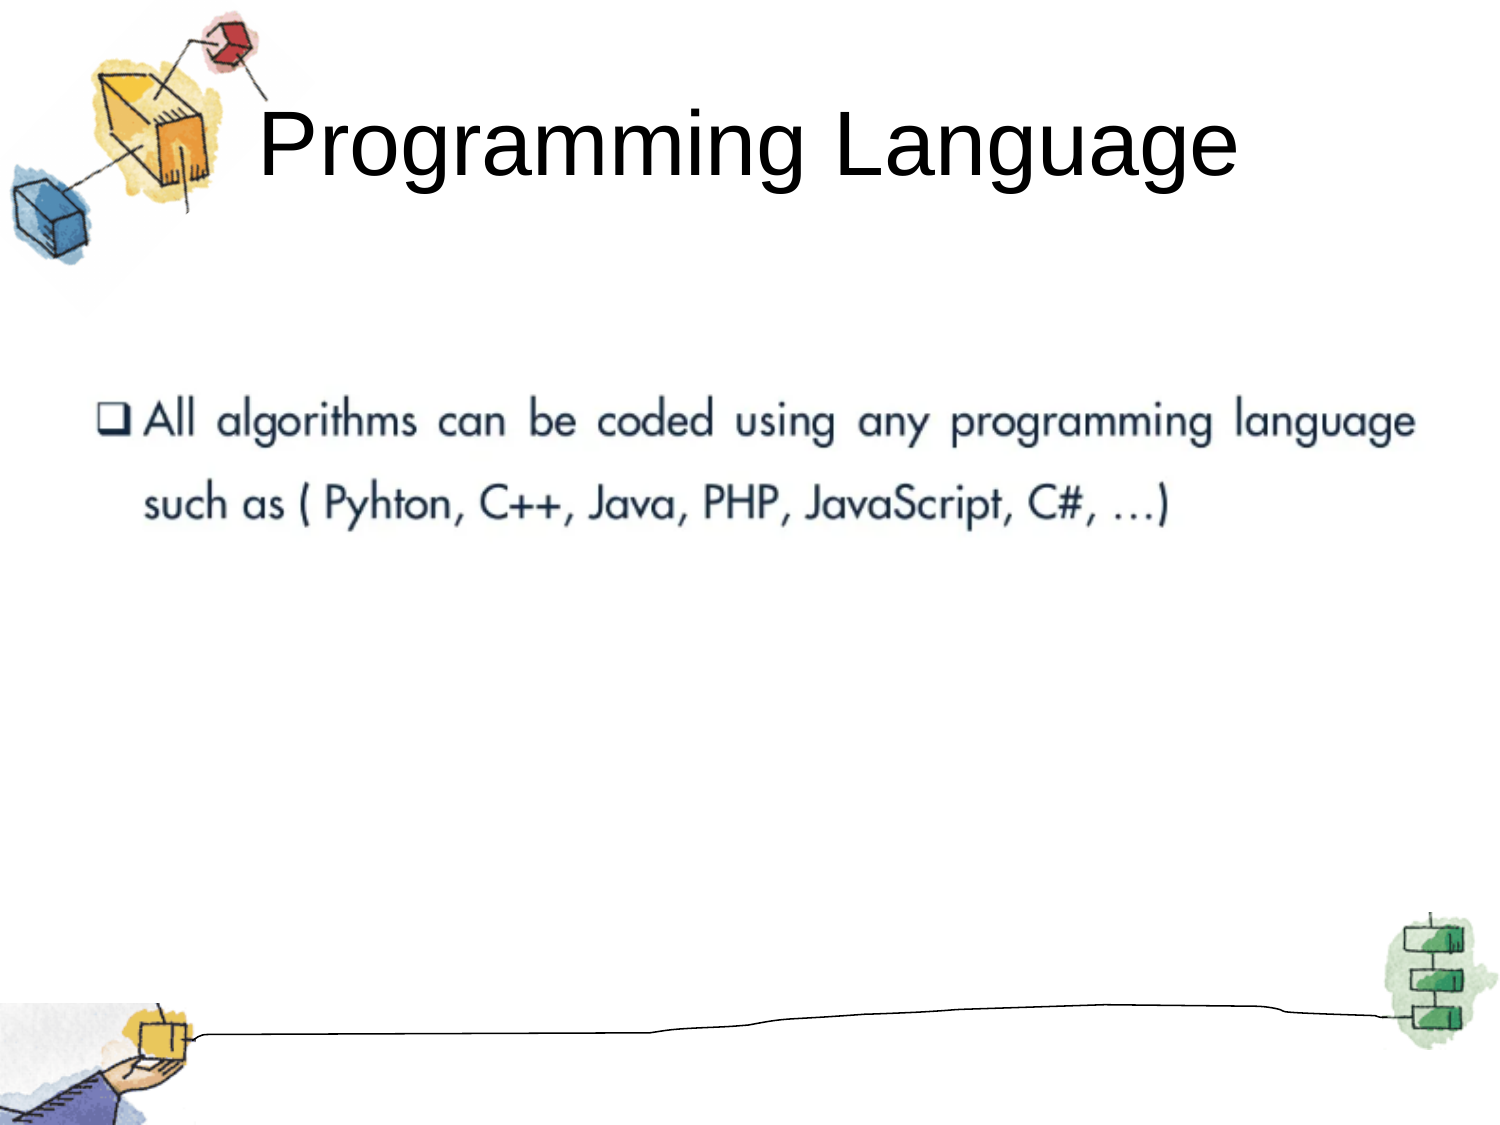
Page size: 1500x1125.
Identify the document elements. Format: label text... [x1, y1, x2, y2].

picture [1382, 912, 1500, 1050]
title Programming Language [74, 44, 1426, 233]
picture [114, 0, 274, 44]
picture [0, 1003, 196, 1125]
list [87, 374, 1431, 626]
picture [0, 85, 167, 316]
